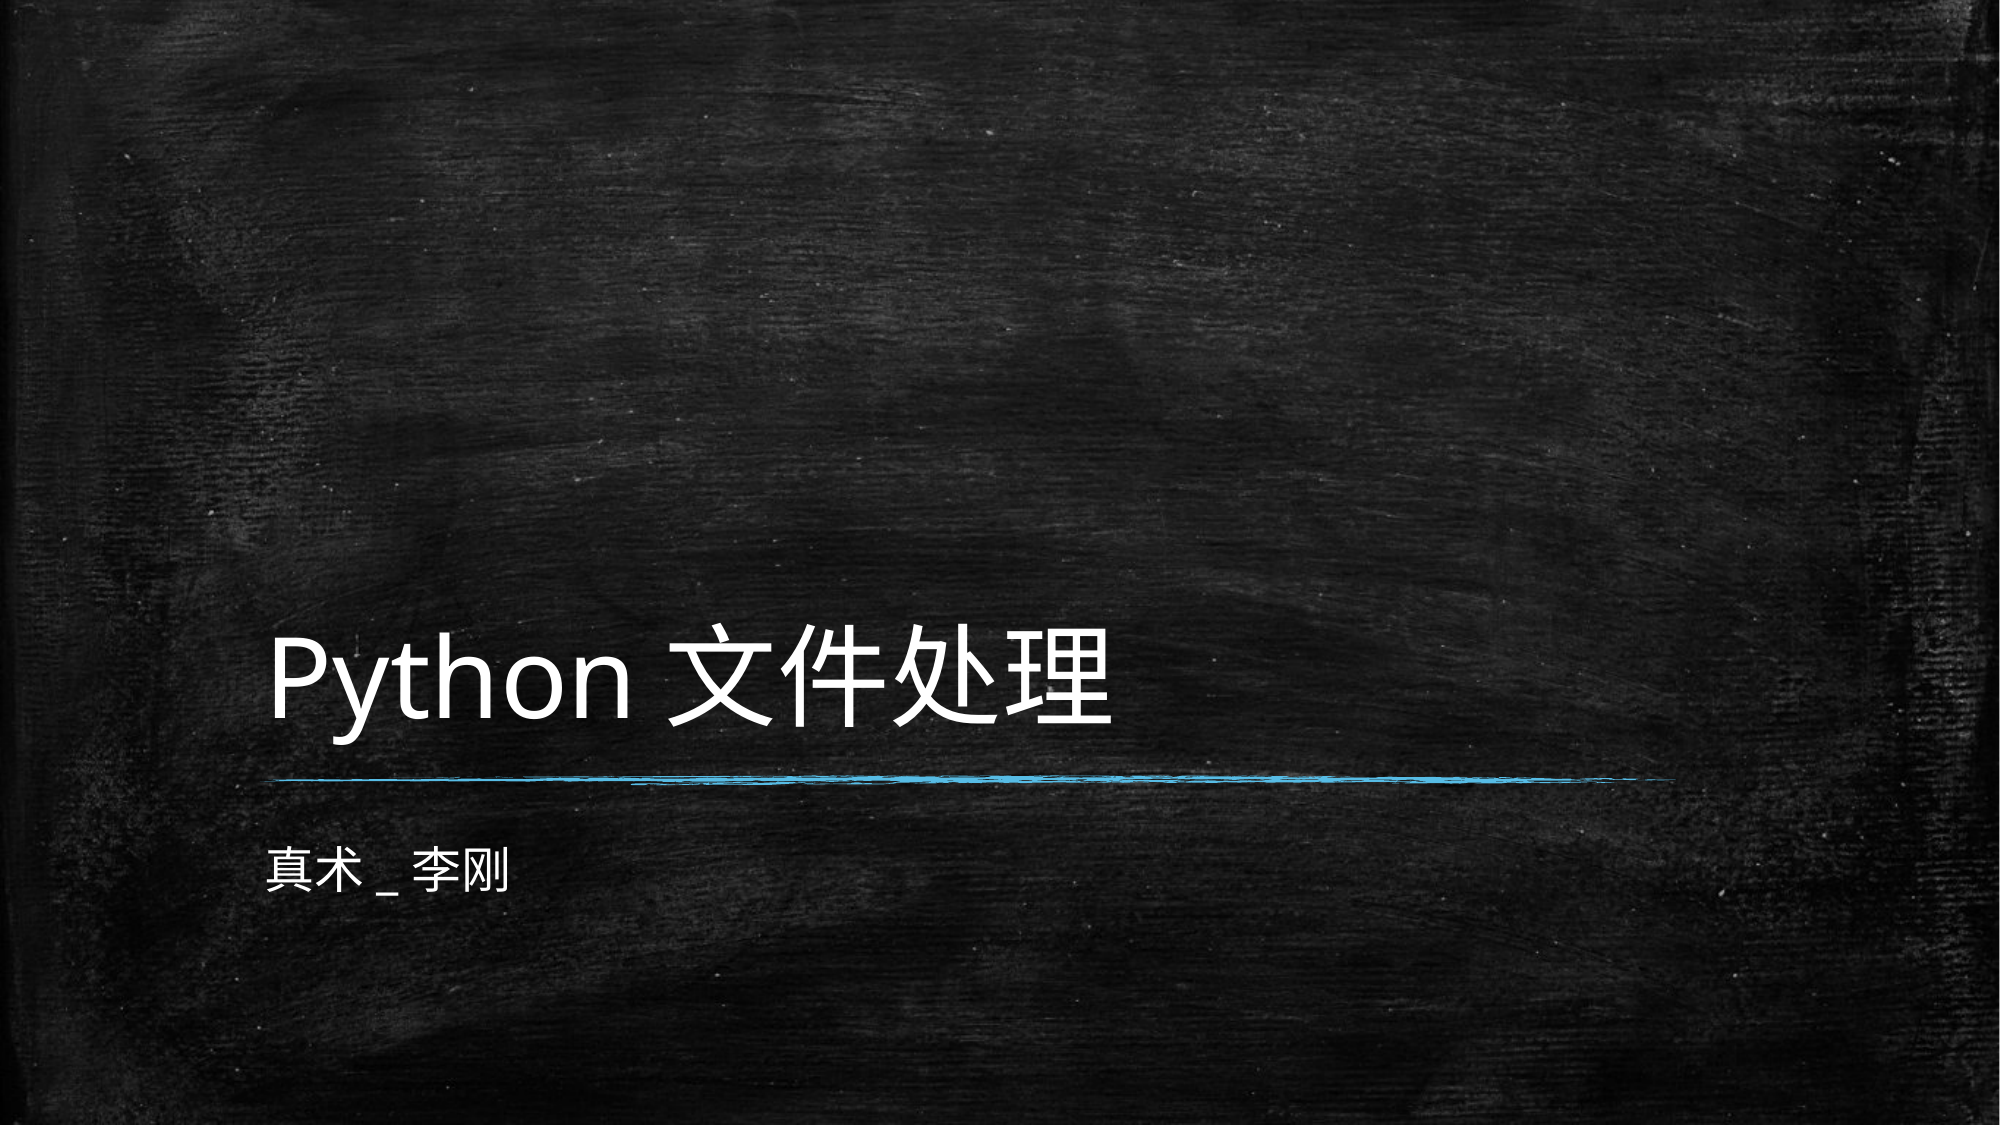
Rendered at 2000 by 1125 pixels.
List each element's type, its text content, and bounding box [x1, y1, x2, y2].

subtitle 真术_李刚 [249, 837, 1750, 1013]
title Python文件处理 [249, 312, 1750, 750]
